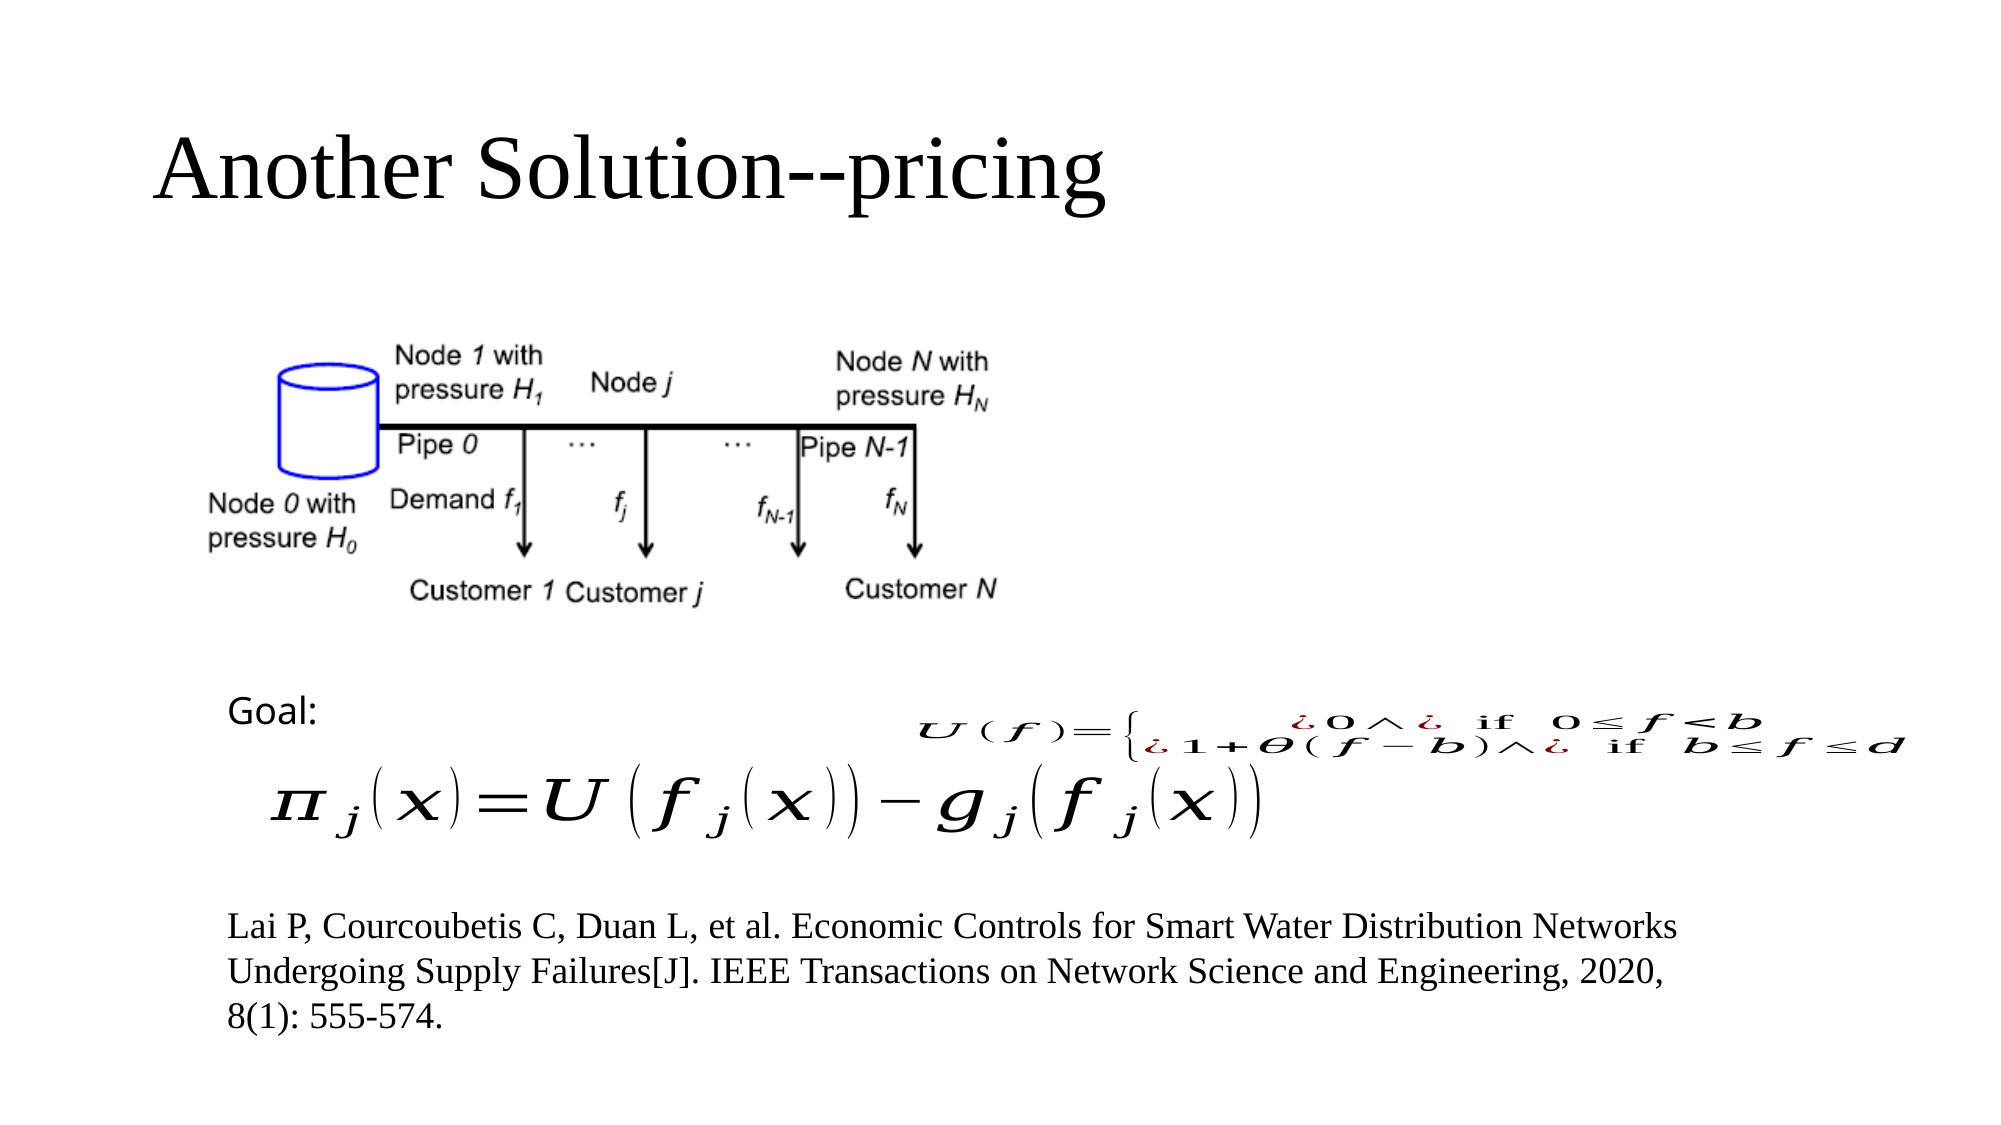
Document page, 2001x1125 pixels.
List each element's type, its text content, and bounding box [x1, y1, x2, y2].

picture [109, 277, 1081, 618]
title Another Solution--pricing [137, 59, 1863, 278]
text_box Lai P, Courcoubetis C, Duan L, et al. Economic Controls for Smart Water Distribution Networks Undergoing Supply Failures[J]. IEEE Transactions on Network Science and Engineering, 2020, 8(1): 555-574. [212, 894, 1762, 1044]
